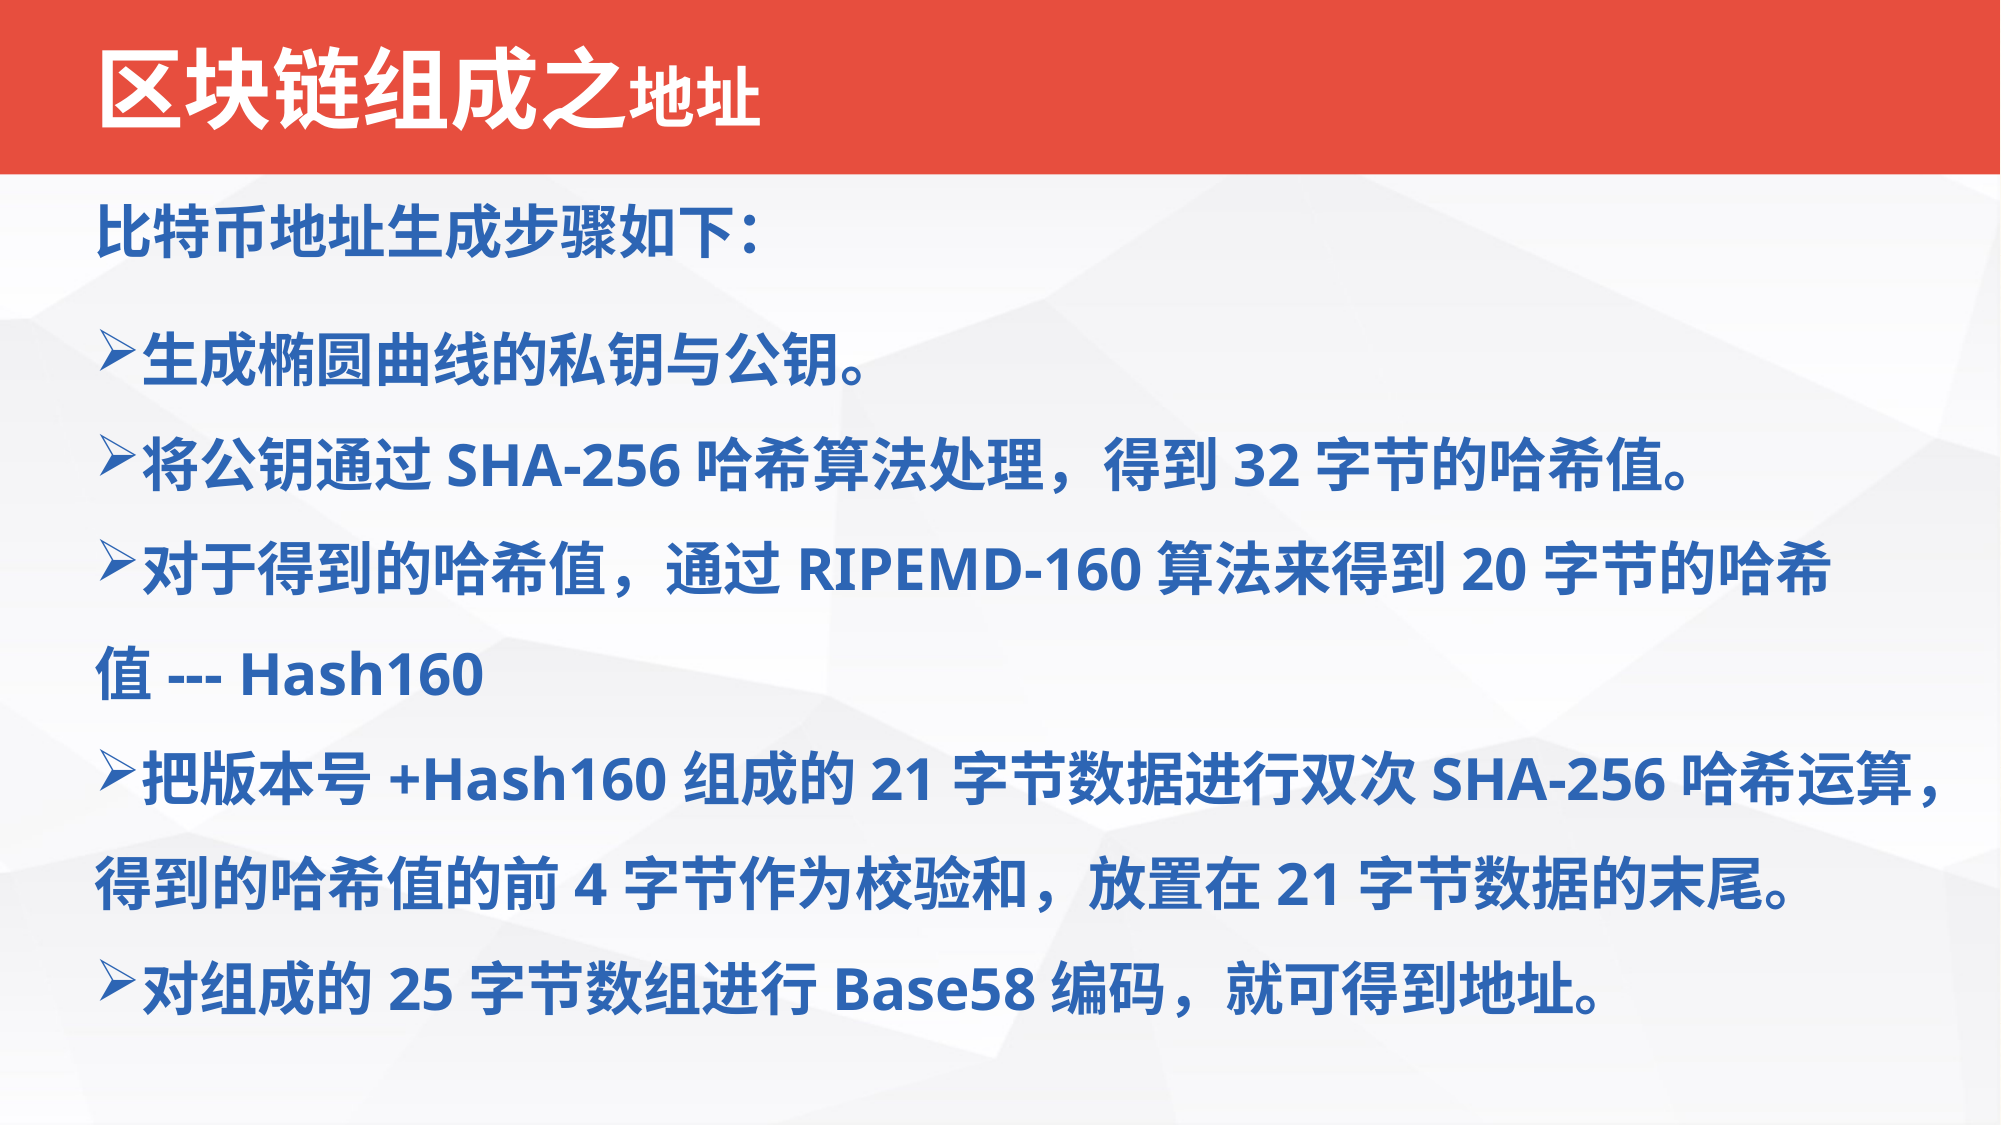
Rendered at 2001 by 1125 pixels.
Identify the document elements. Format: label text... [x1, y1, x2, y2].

text_box [16, 166, 1983, 394]
title 区块链组成之地址 [80, 0, 1724, 166]
text_box 生成椭圆曲线的私钥与公钥。 将公钥通过SHA-256哈希算法处理，得到32字节的哈希值。 对于得到的哈希值，通过RIPEMD-160算法来得到20字节的哈希值--- Hash160 把版本号+Hash160组成的21字节数据进行双次SHA-256哈希运算，得到的哈希值的前4字节作为校验和，放置在21字节数据的末尾。 对组成的25字节数组进行Base58编码，就可得到地址。 [80, 280, 1959, 1030]
picture [0, 0, 2001, 1125]
text_box 比特币地址生成步骤如下： [80, 187, 1696, 318]
